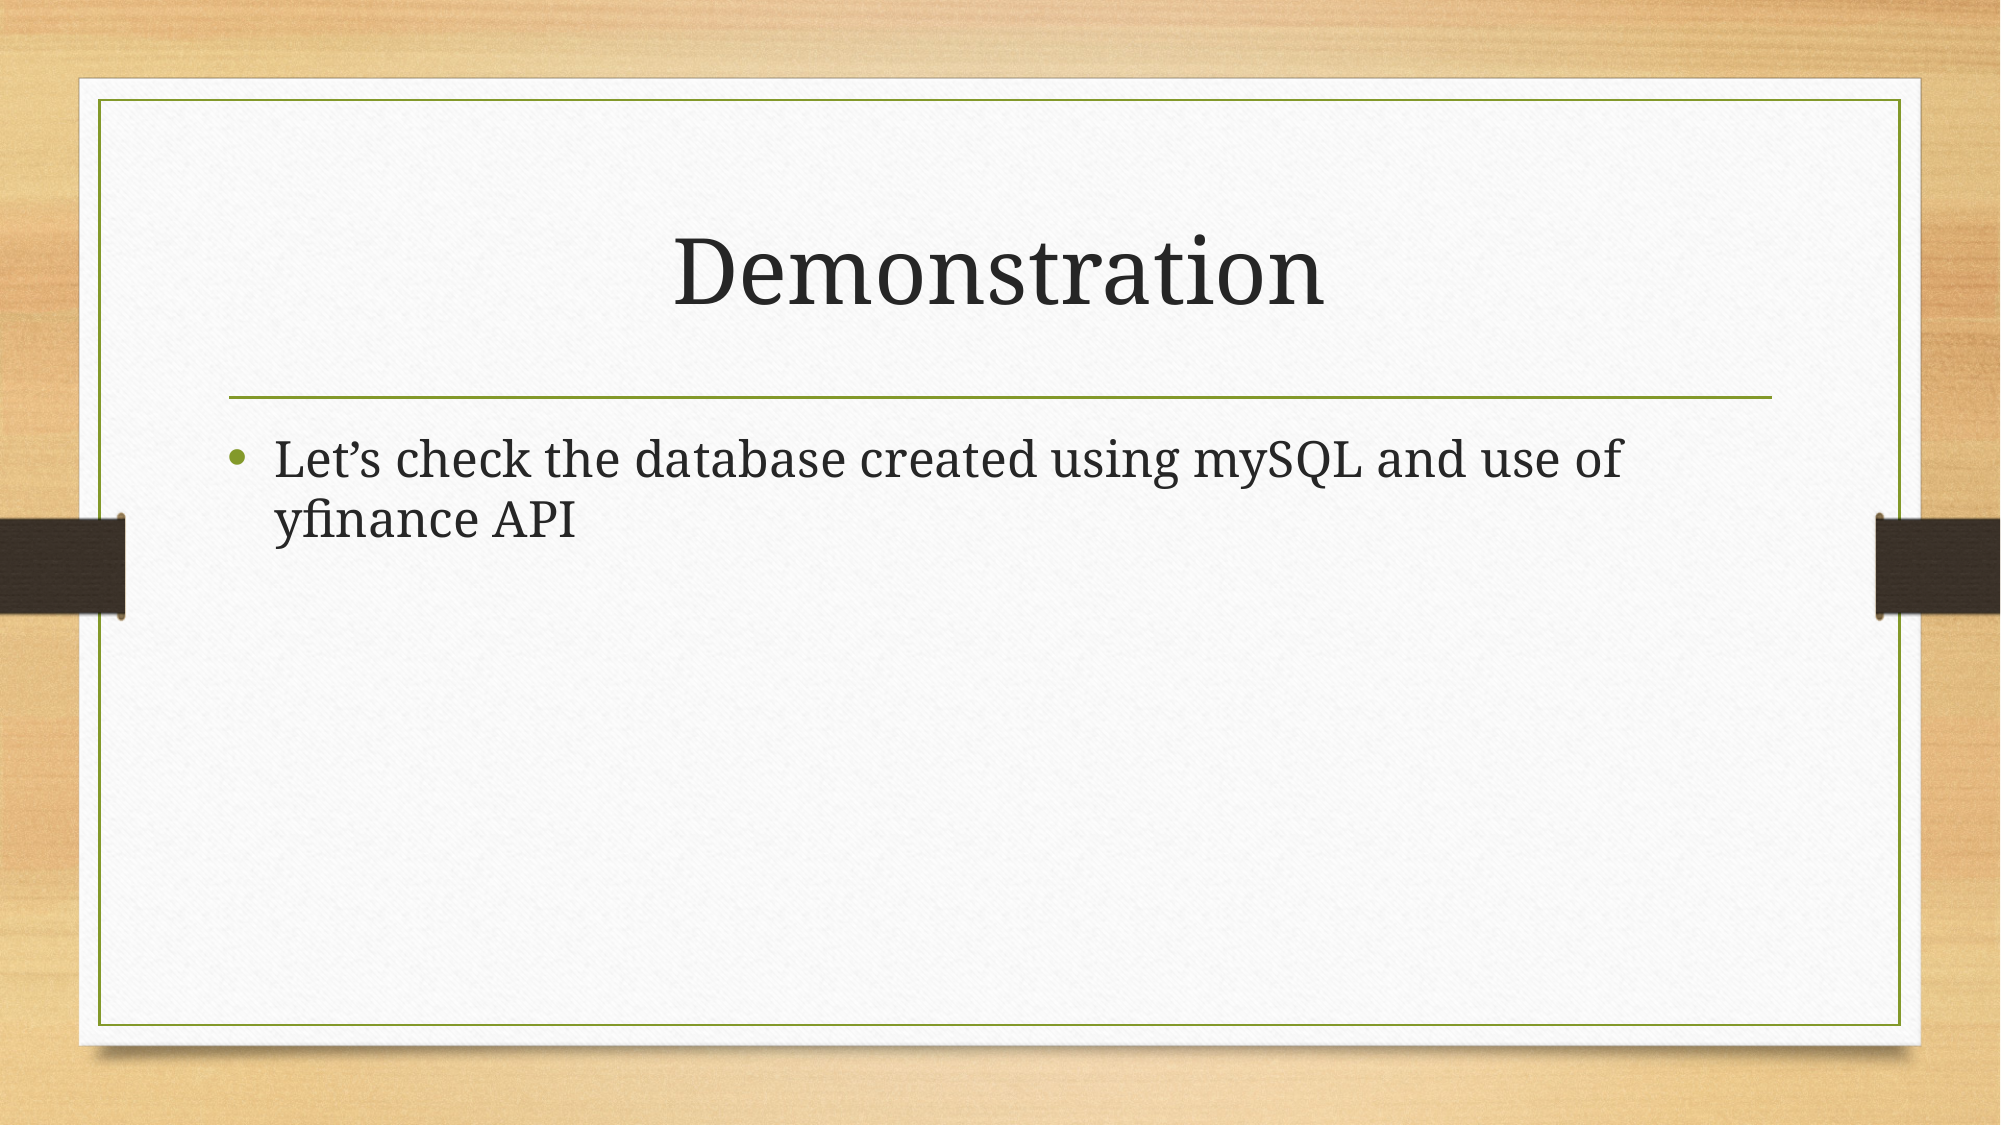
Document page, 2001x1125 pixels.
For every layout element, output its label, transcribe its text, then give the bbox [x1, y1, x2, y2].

title Demonstration [212, 161, 1788, 375]
list Let’s check the database created using mySQL and use of yfinance API [212, 419, 1788, 964]
picture [0, 0, 2001, 1125]
